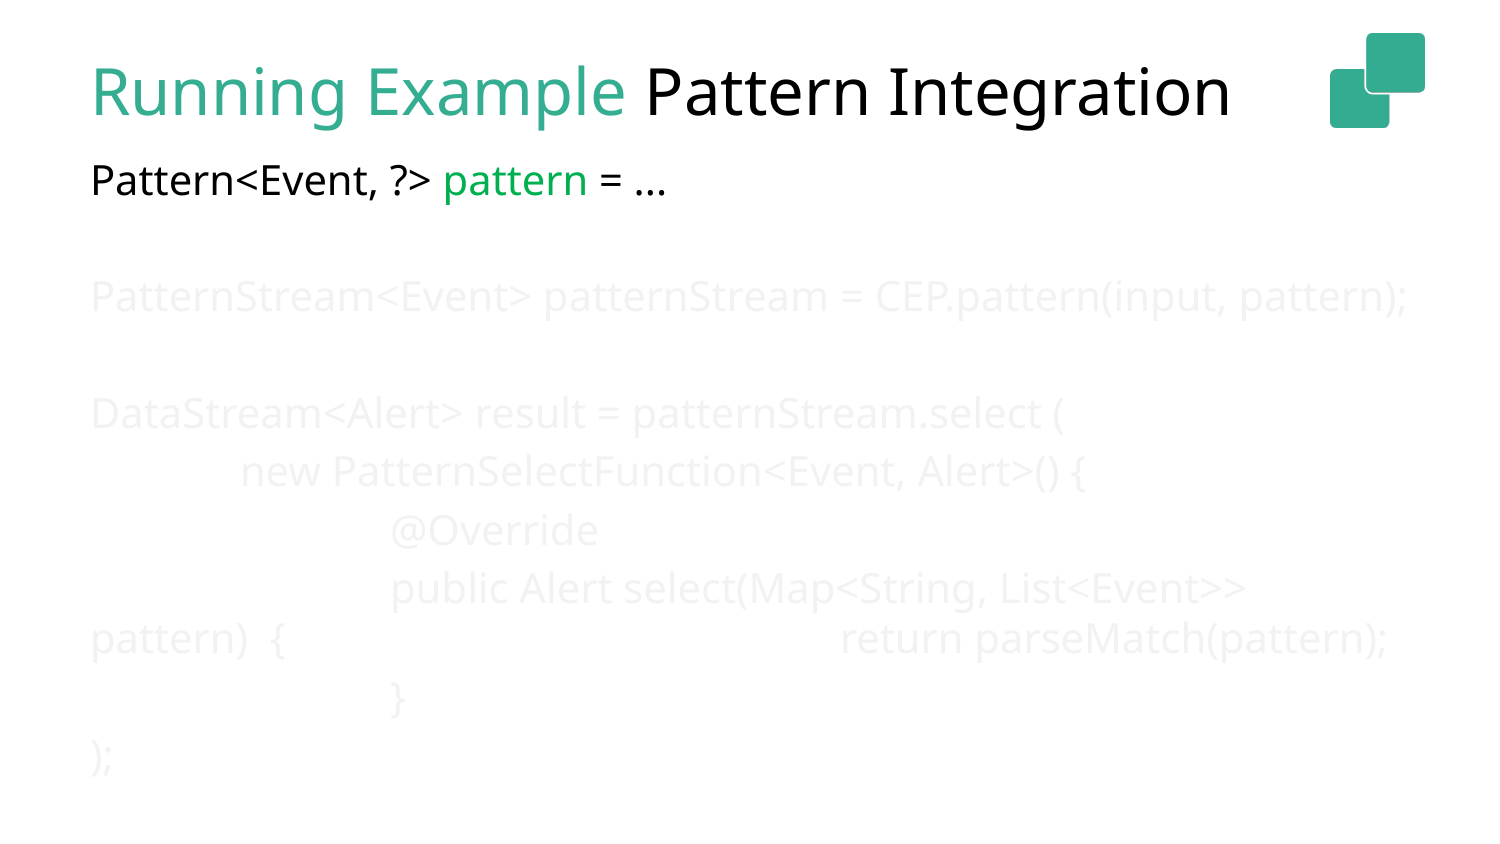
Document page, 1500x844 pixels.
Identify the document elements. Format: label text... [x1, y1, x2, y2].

title Running Example Pattern Integration [75, 33, 1312, 145]
list Pattern<Event, ?> pattern = ... PatternStream<Event> patternStream = CEP.pattern(input, pattern); DataStream<Alert> result = patternStream.select ( new PatternSelectFunction<Event, Alert>() { @Override public Alert select(Map<String, List<Event>> pattern) { return parseMatch(pattern); } ); [75, 146, 1425, 787]
picture [1330, 33, 1425, 128]
